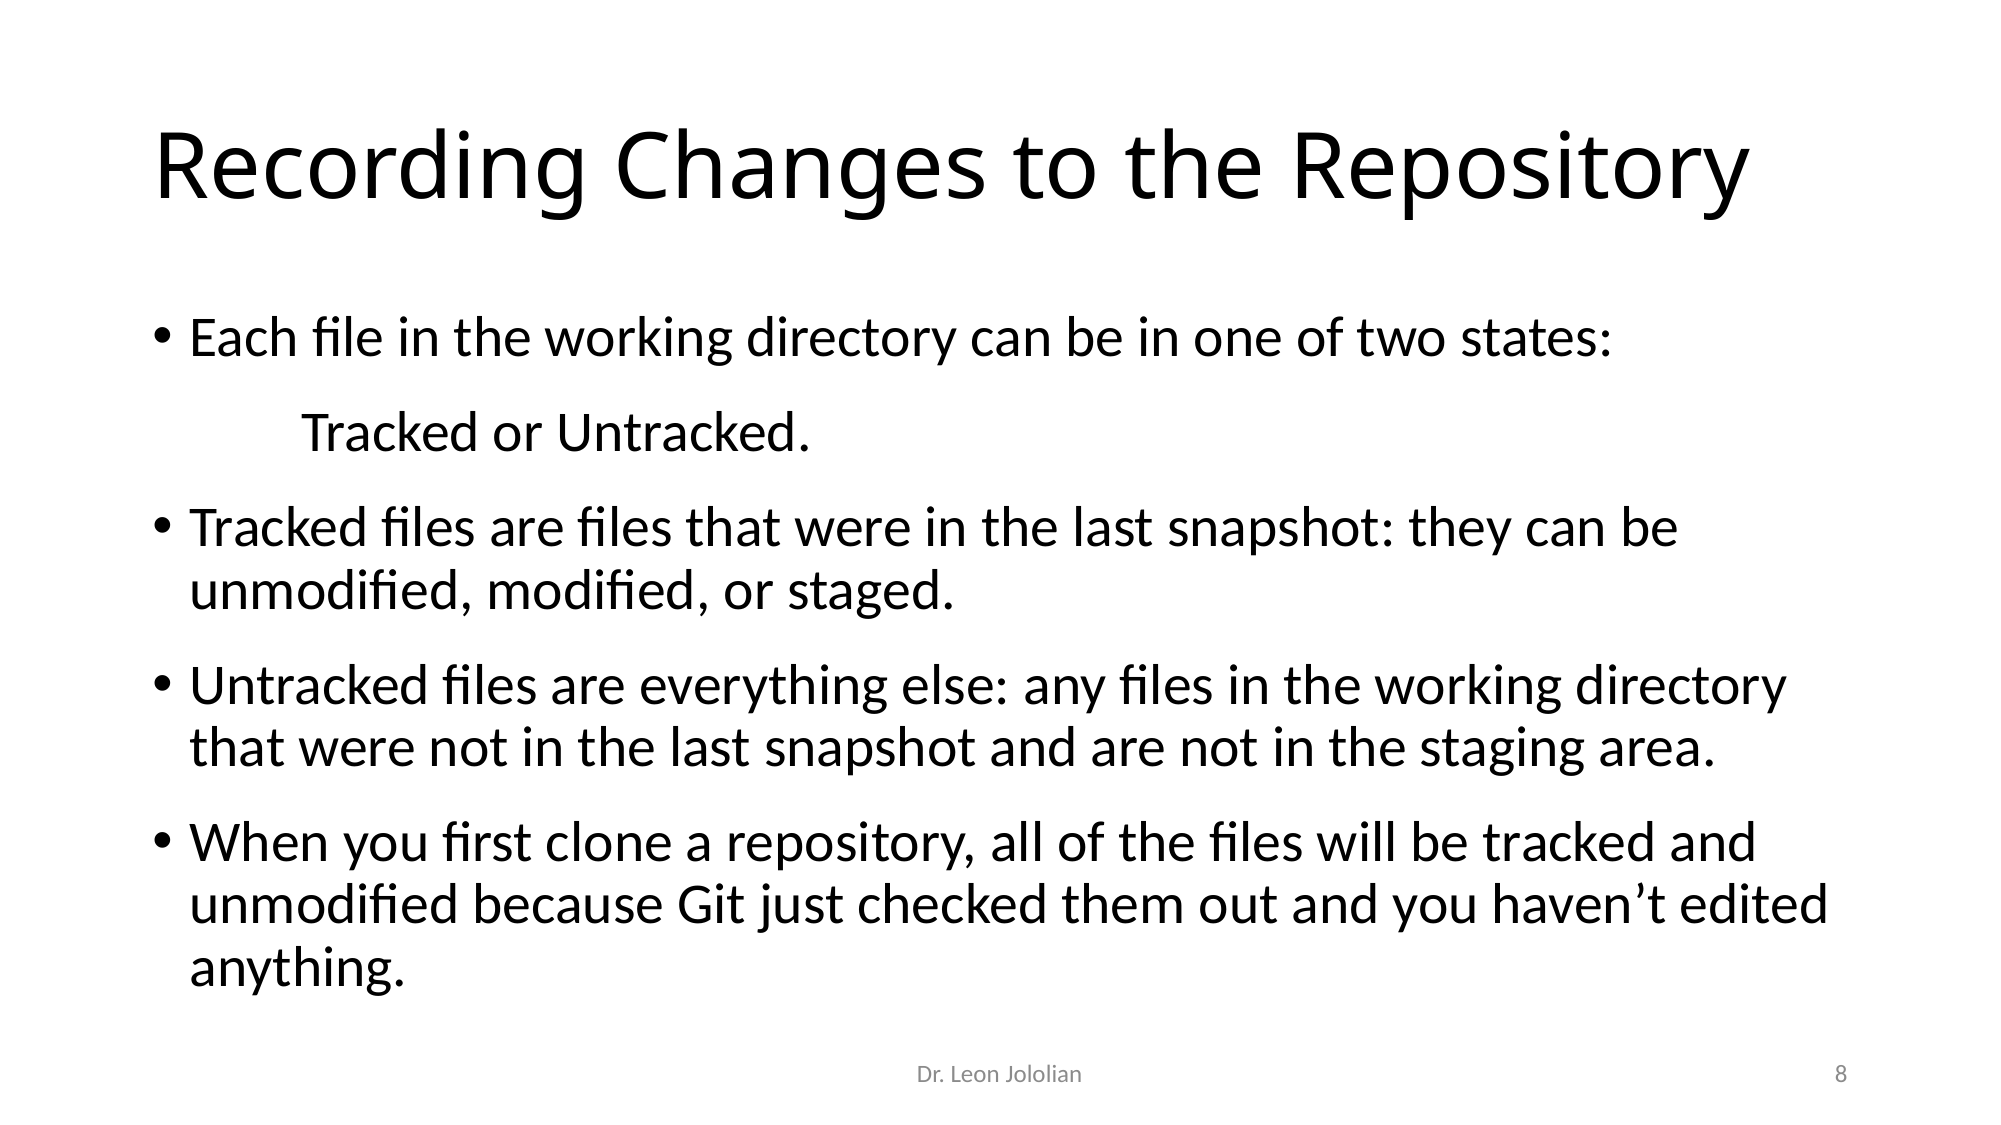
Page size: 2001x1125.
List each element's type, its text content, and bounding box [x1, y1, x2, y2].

list Each file in the working directory can be in one of two states: Tracked or Untracked. Tracked files are files that were in the last snapshot: they can be unmodified, modified, or staged. Untracked files are everything else: any files in the working directory that were not in the last snapshot and are not in the staging area. When you first clone a repository, all of the files will be tracked and unmodified because Git just checked them out and you haven’t edited anything. [137, 299, 1863, 1014]
footer Dr. Leon Jololian [662, 1042, 1338, 1103]
title Recording Changes to the Repository [137, 59, 1863, 278]
slide_number 8 [1412, 1042, 1863, 1103]
